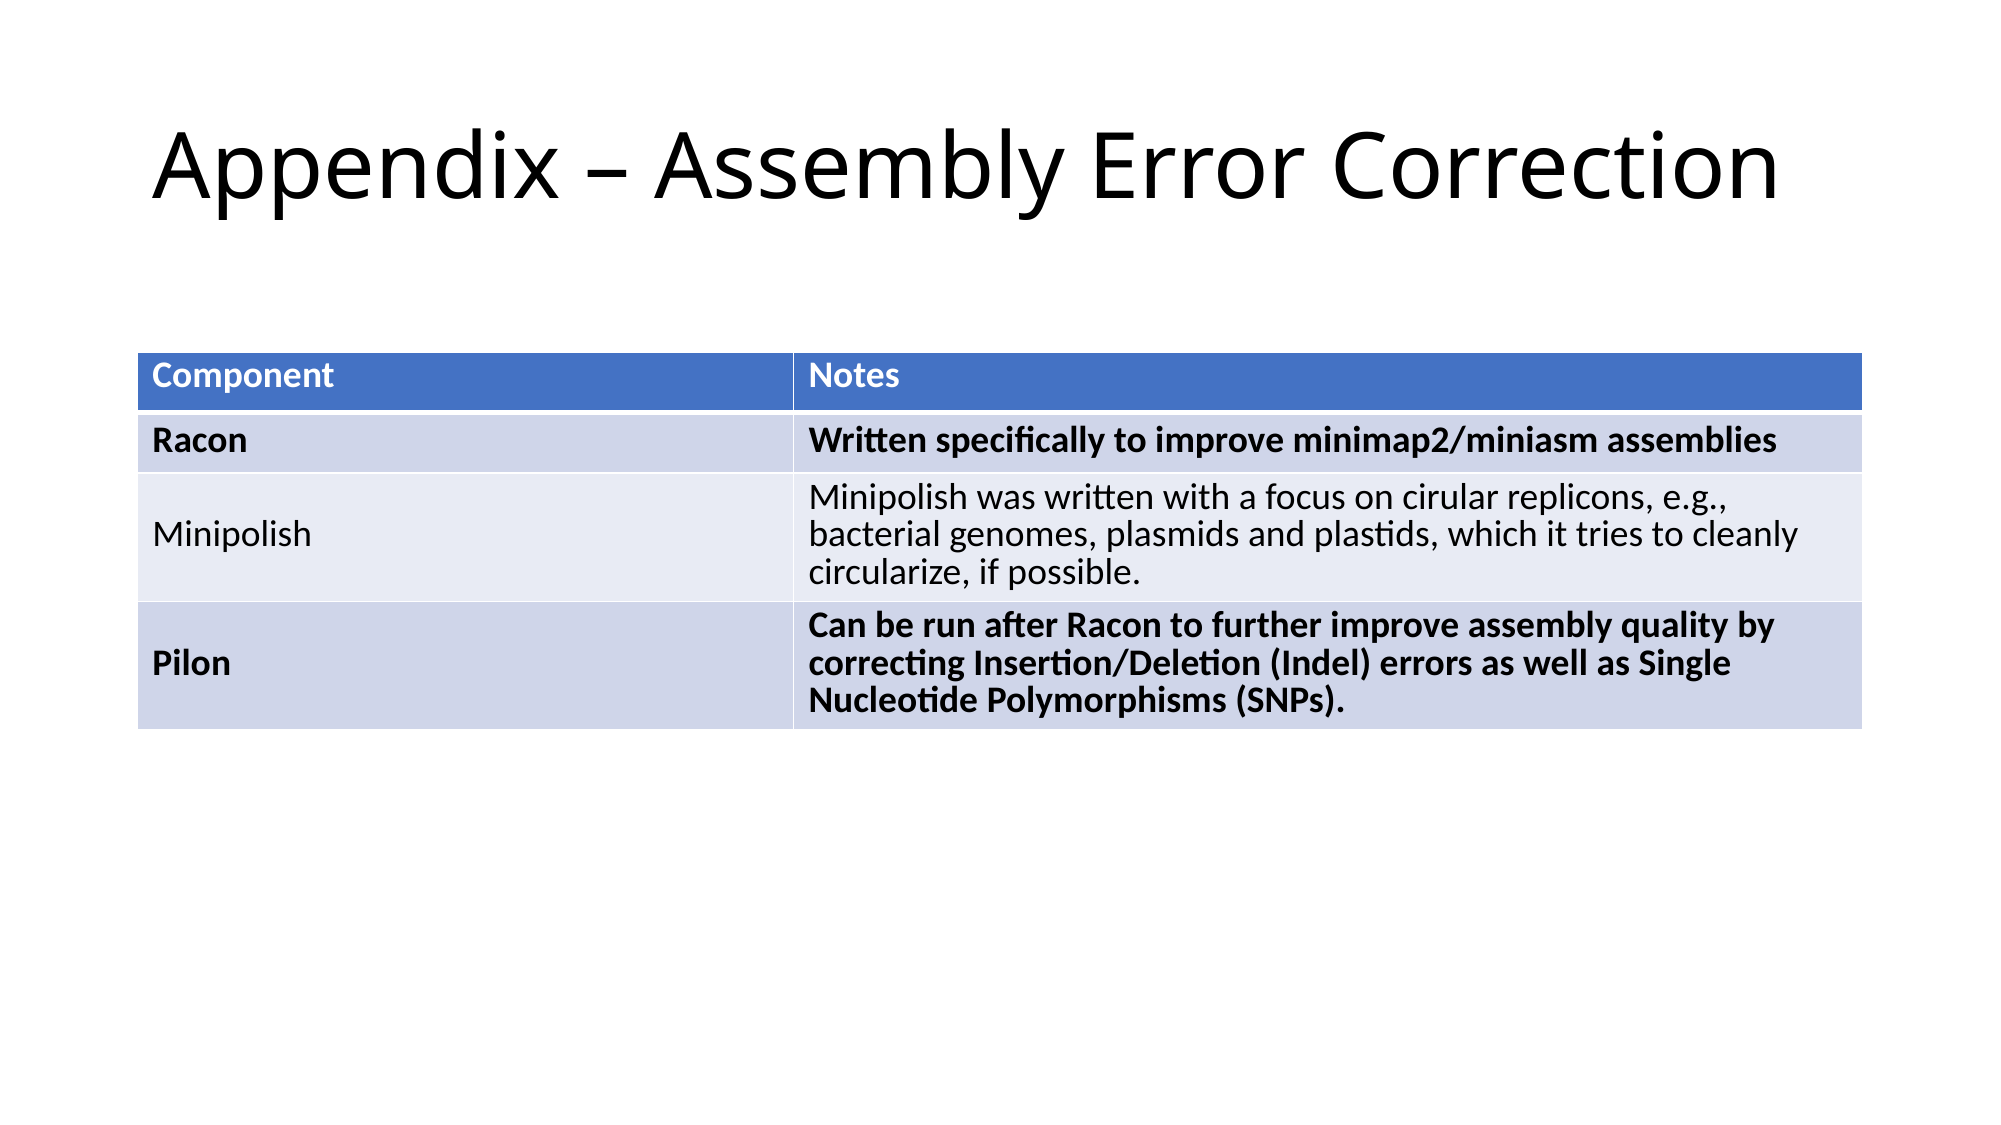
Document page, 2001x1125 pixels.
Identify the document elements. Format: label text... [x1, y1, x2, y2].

table_header Notes [794, 353, 1862, 410]
table_cell Racon [138, 415, 793, 472]
table_cell Minipolish [138, 474, 793, 601]
table_cell Can be run after Racon to further improve assembly quality by correcting Insertion/Deletion (Indel) errors as well as Single Nucleotide Polymorphisms (SNPs). [794, 602, 1862, 729]
title Appendix – Assembly Error Correction [137, 59, 1863, 278]
table_cell Minipolish was written with a focus on cirular replicons, e.g., bacterial genomes, plasmids and plastids, which it tries to cleanly circularize, if possible. [794, 474, 1862, 601]
table_header Component [138, 353, 793, 410]
table_cell Written specifically to improve minimap2/miniasm assemblies [794, 415, 1862, 472]
table_cell Pilon [138, 602, 793, 729]
